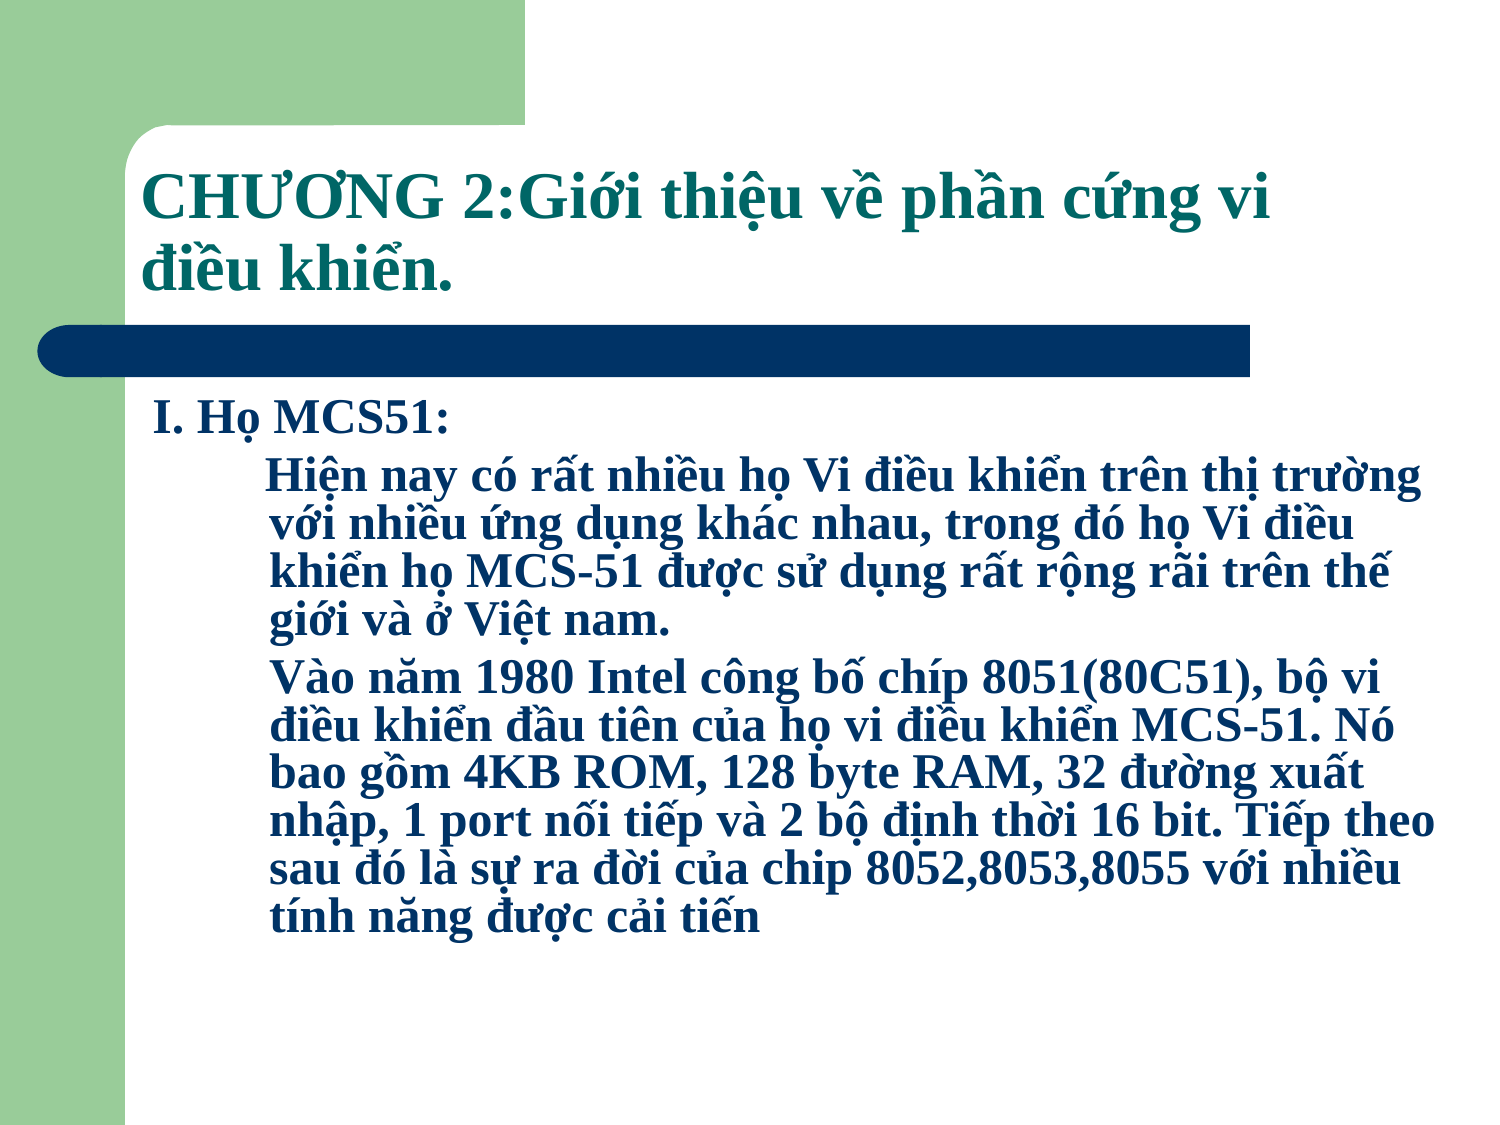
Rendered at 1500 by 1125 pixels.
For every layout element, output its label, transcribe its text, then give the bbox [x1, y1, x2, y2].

title CHƯƠNG 2:Giới thiệu về phần cứng vi điều khiển. [125, 125, 1425, 313]
list I. Họ MCS51: Hiện nay có rất nhiều họ Vi điều khiển trên thị trường với nhiều ứng dụng khác nhau, trong đó họ Vi điều khiển họ MCS-51 được sử dụng rất rộng rãi trên thế giới và ở Việt nam. Vào năm 1980 Intel công bố chíp 8051(80C51), bộ vi điều khiển đầu tiên của họ vi điều khiển MCS-51. Nó bao gồm 4KB ROM, 128 byte RAM, 32 đường xuất nhập, 1 port nối tiếp và 2 bộ định thời 16 bit. Tiếp theo sau đó là sự ra đời của chip 8052,8053,8055 với nhiều tính năng được cải tiến [137, 387, 1463, 999]
